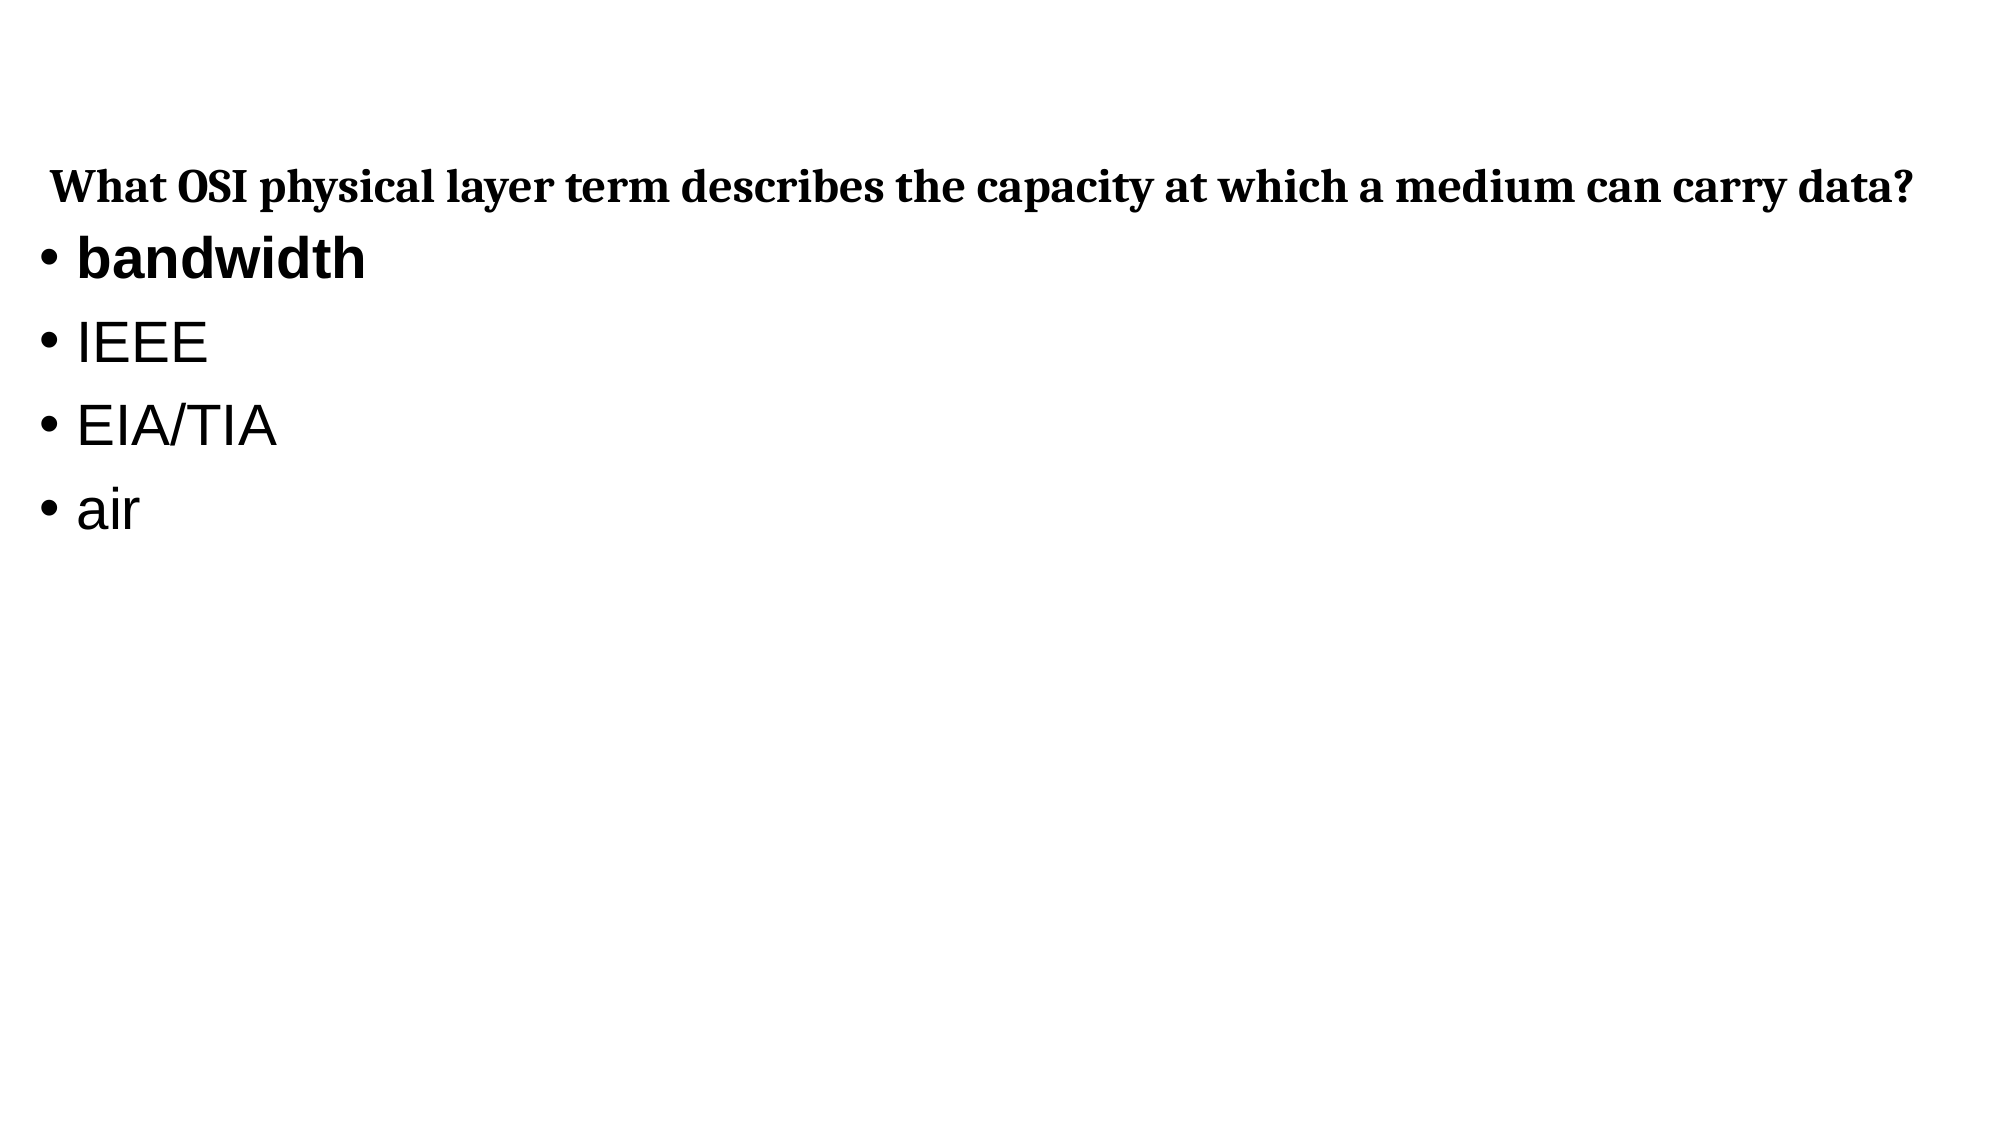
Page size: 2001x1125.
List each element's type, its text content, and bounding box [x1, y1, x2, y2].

title What OSI physical layer term describes the capacity at which a medium can carry data? [35, 0, 1985, 221]
list bandwidth IEEE EIA/TIA air [24, 220, 1953, 592]
